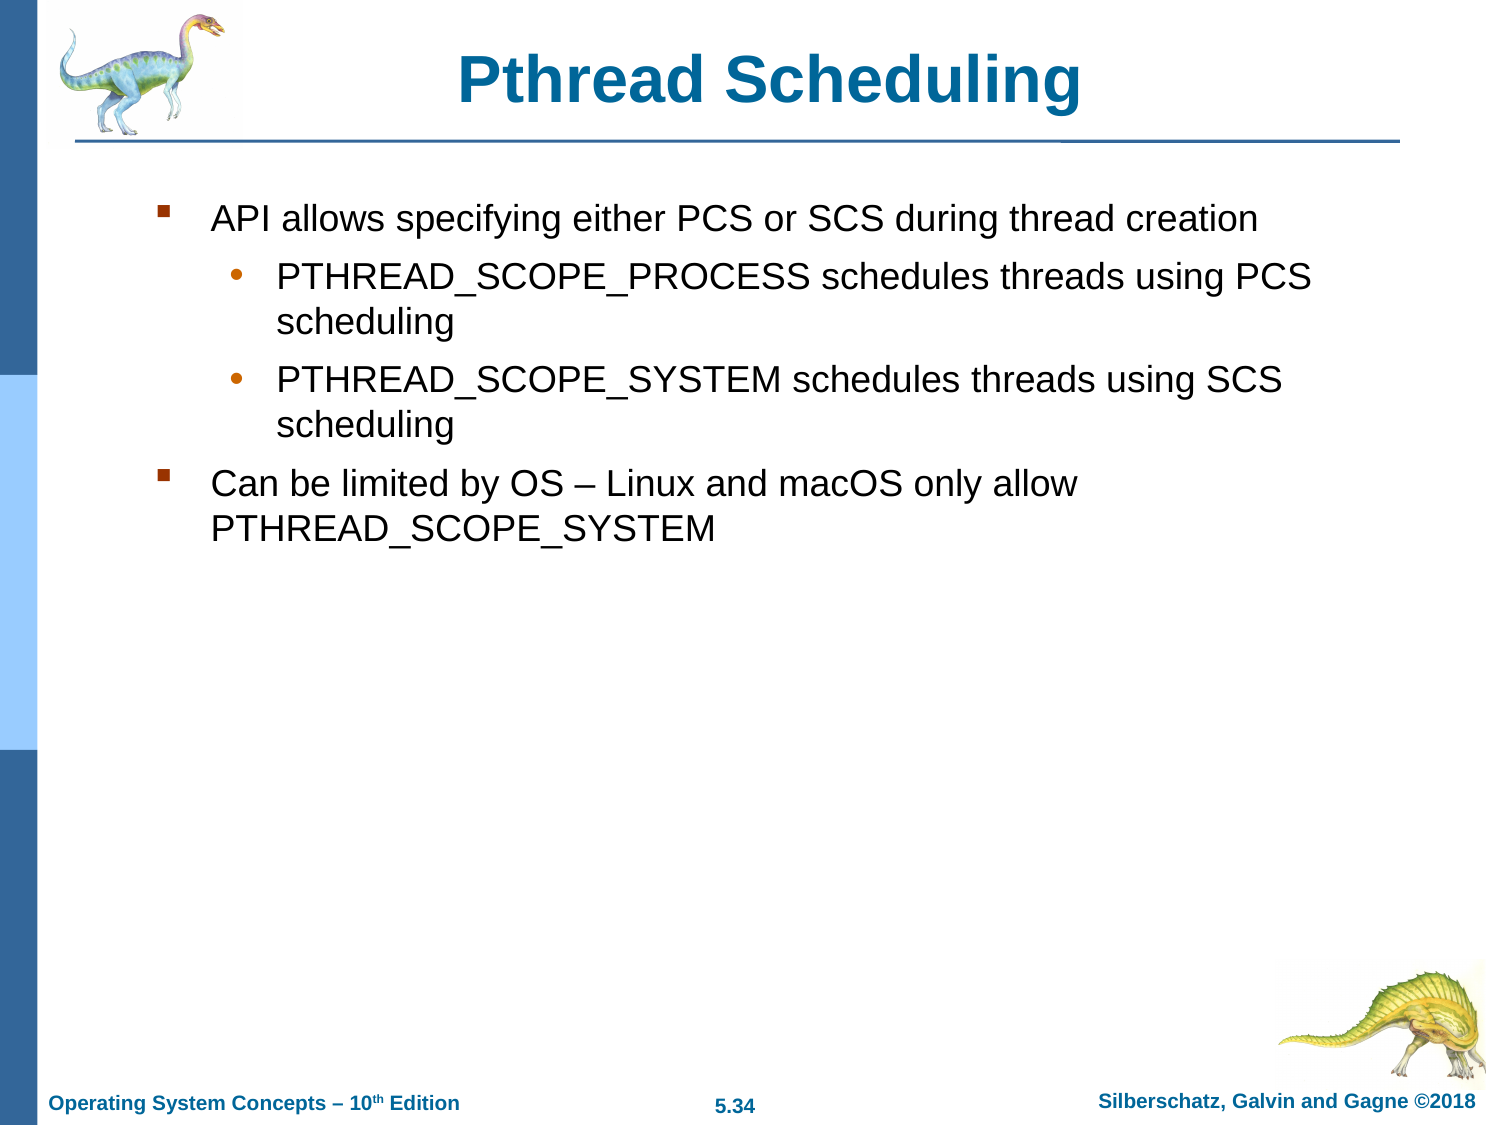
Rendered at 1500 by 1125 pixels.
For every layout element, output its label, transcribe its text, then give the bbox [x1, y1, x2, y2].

picture [1275, 959, 1486, 1090]
list API allows specifying either PCS or SCS during thread creation PTHREAD_SCOPE_PROCESS schedules threads using PCS scheduling PTHREAD_SCOPE_SYSTEM schedules threads using SCS scheduling Can be limited by OS – Linux and macOS only allow PTHREAD_SCOPE_SYSTEM [139, 186, 1390, 765]
picture [46, 0, 243, 149]
title Pthread Scheduling [116, 28, 1425, 124]
